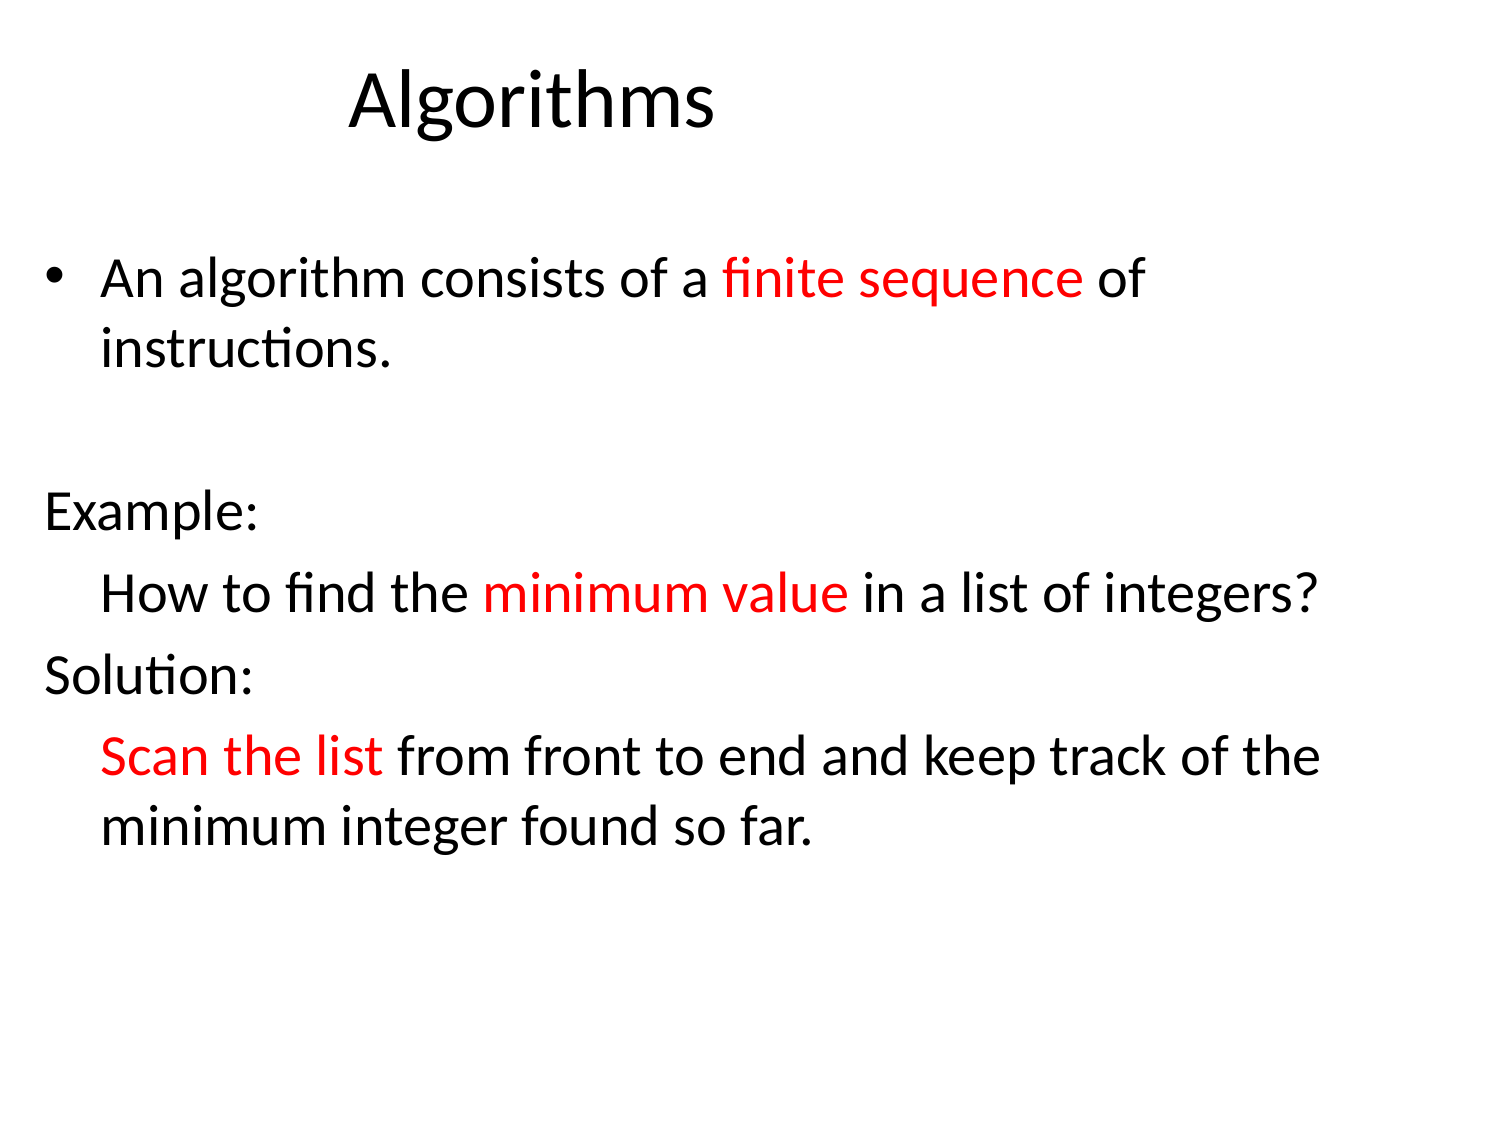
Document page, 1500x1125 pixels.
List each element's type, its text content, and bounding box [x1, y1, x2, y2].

title Algorithms [29, 0, 1380, 188]
list An algorithm consists of a finite sequence of instructions. Example: How to find the minimum value in a list of integers? Solution: Scan the list from front to end and keep track of the minimum integer found so far. [29, 231, 1447, 978]
